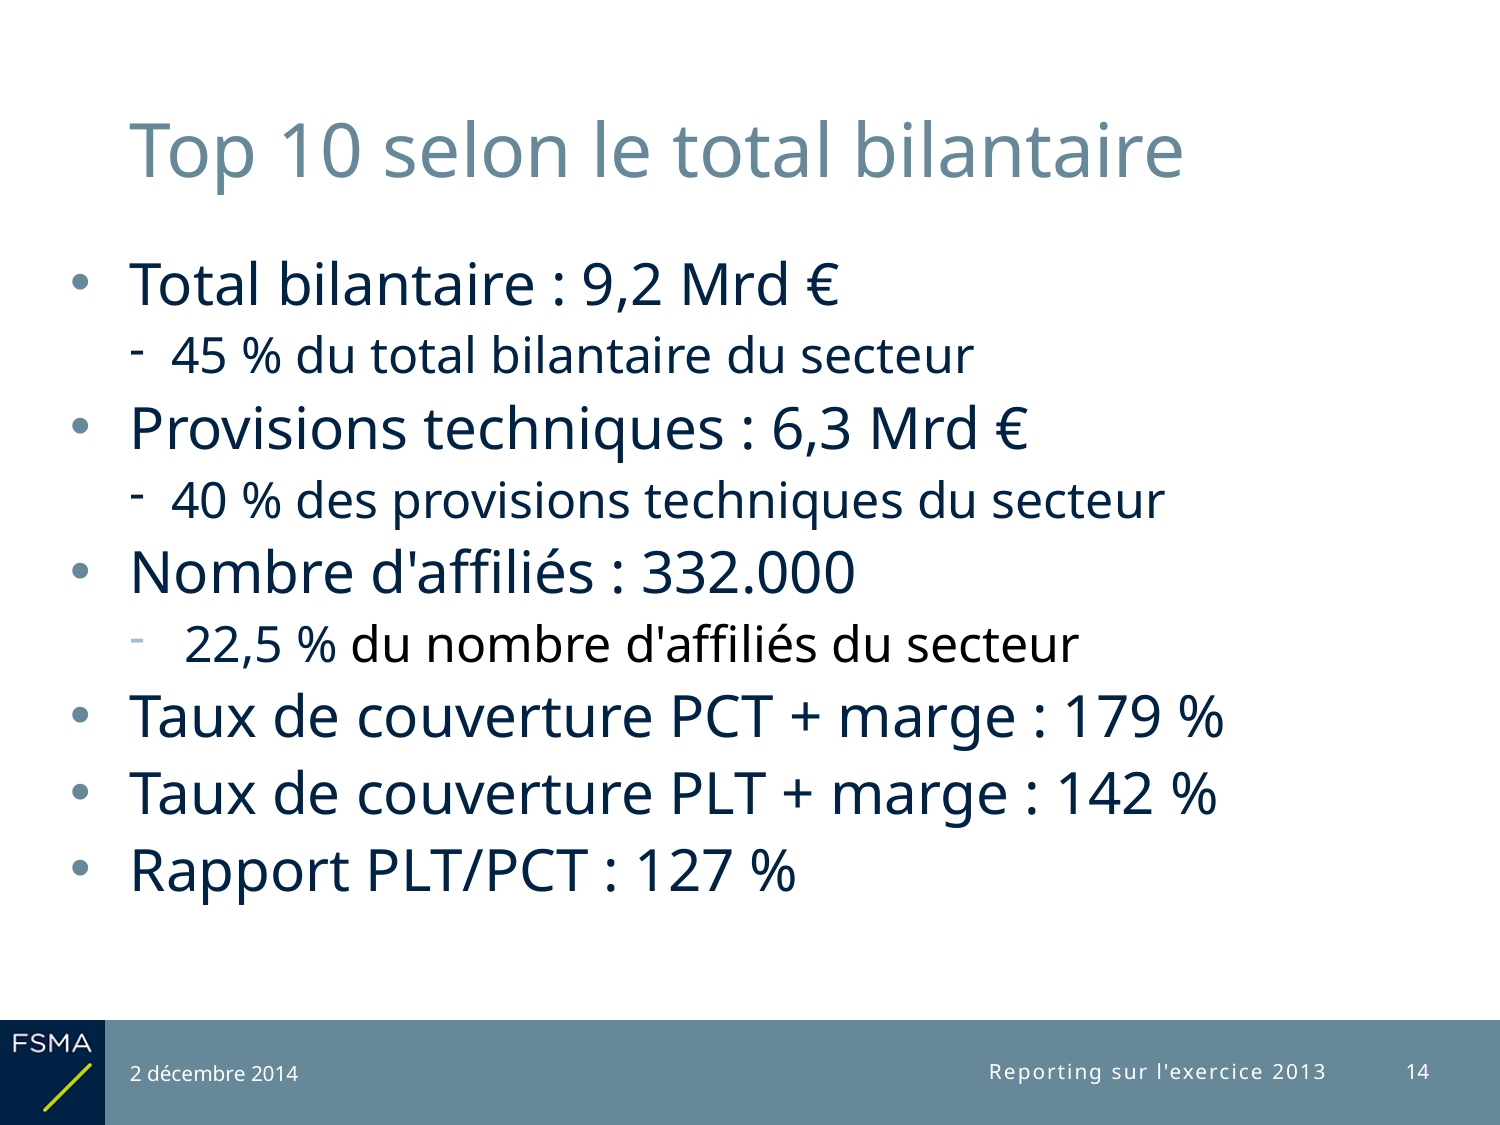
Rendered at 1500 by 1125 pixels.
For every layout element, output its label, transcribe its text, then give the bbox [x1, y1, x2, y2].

title Top 10 selon le total bilantaire [129, 30, 1425, 193]
slide_number 2 décembre 2014 [129, 1020, 395, 1125]
picture [0, 1020, 105, 1125]
footer Reporting sur l'exercice 2013 [395, 1020, 1326, 1125]
slide_number 14 [1355, 1020, 1430, 1125]
list Total bilantaire : 9,2 Mrd € 45 % du total bilantaire du secteur Provisions techniques : 6,3 Mrd € 40 % des provisions techniques du secteur Nombre d'affiliés : 332.000 22,5 % du nombre d'affiliés du secteur Taux de couverture PCT + marge : 179 % Taux de couverture PLT + marge : 142 % Rapport PLT/PCT : 127 % [70, 252, 1425, 947]
